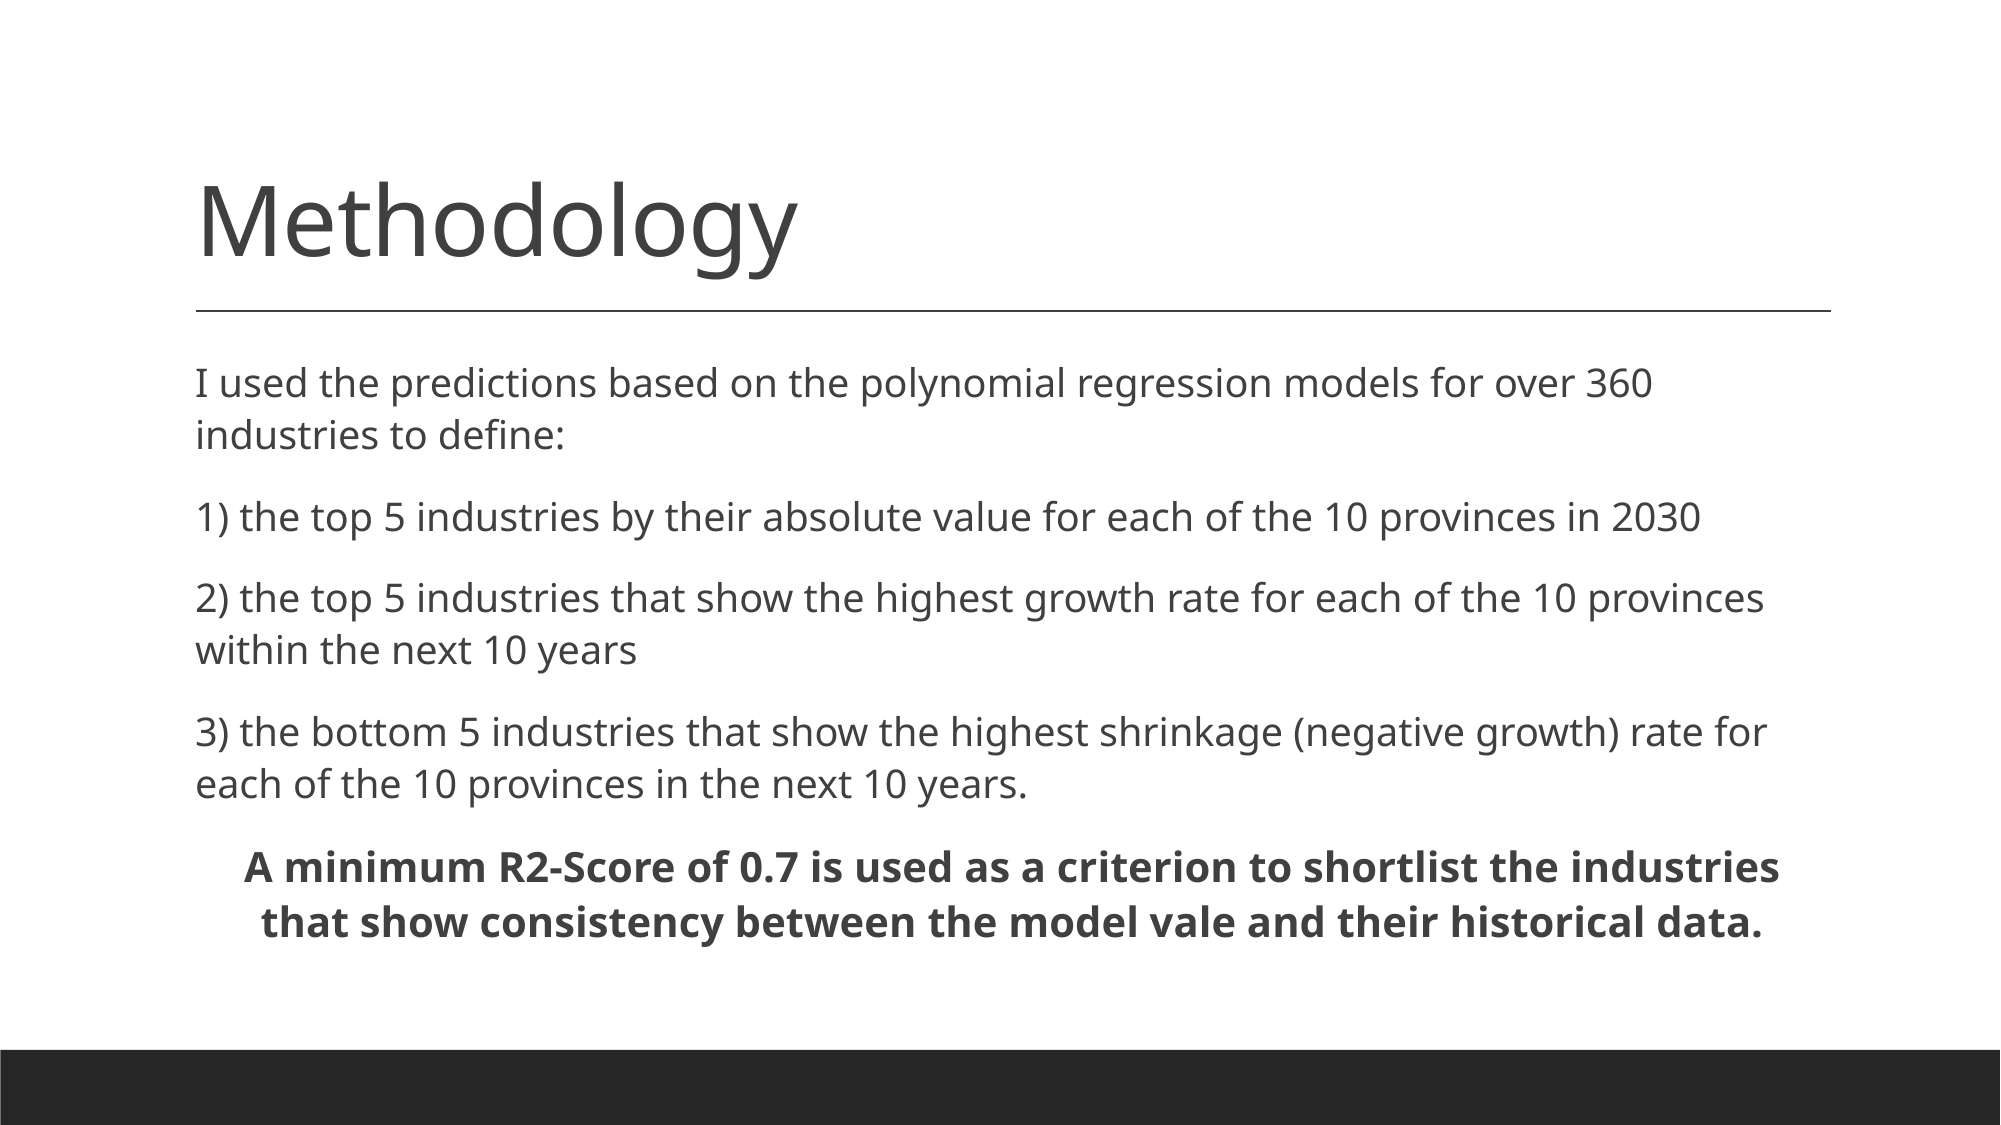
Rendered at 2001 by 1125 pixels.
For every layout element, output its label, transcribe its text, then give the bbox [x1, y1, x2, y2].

title Methodology [180, 47, 1830, 285]
list I used the predictions based on the polynomial regression models for over 360 industries to define: 1) the top 5 industries by their absolute value for each of the 10 provinces in 2030 2) the top 5 industries that show the highest growth rate for each of the 10 provinces within the next 10 years 3) the bottom 5 industries that show the highest shrinkage (negative growth) rate for each of the 10 provinces in the next 10 years. A minimum R2-Score of 0.7 is used as a criterion to shortlist the industries that show consistency between the model vale and their historical data. [180, 345, 1830, 963]
